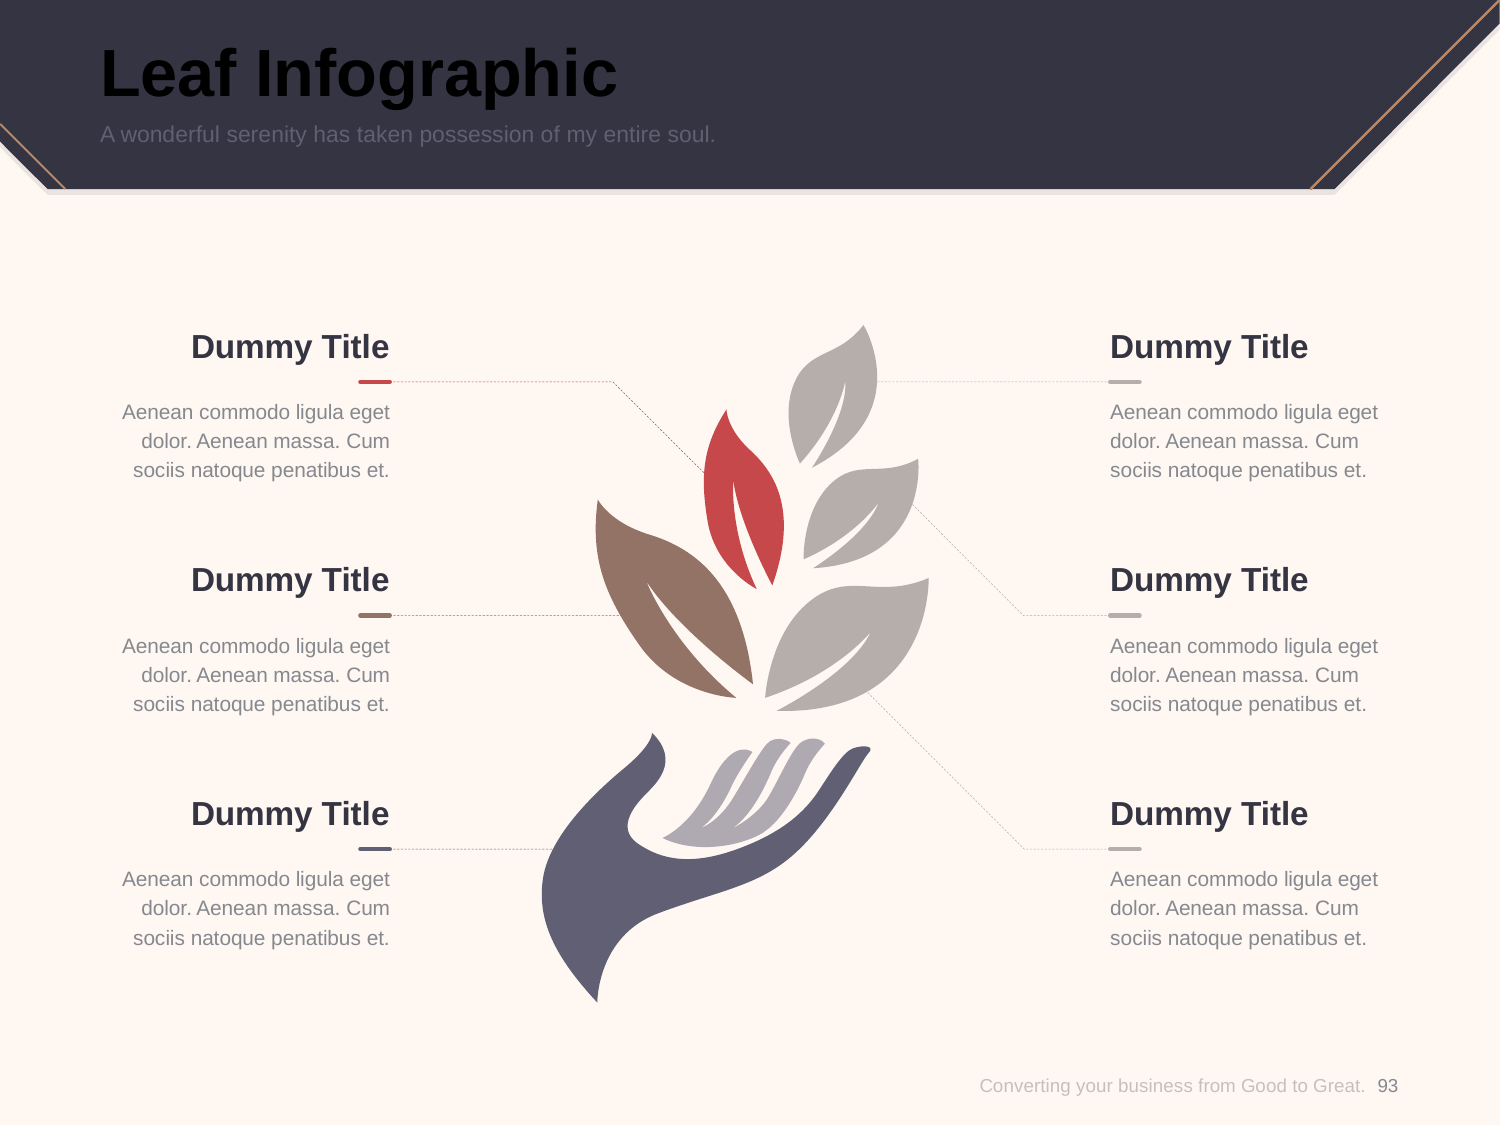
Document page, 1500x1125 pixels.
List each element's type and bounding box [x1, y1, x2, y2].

text_box [662, 738, 825, 848]
text_box [100, 861, 390, 950]
text_box [1110, 627, 1400, 716]
text_box [788, 324, 884, 468]
text_box [100, 792, 390, 833]
text_box [803, 458, 1114, 616]
text_box [100, 558, 390, 599]
title [100, 21, 1400, 119]
text_box [595, 499, 754, 698]
text_box [100, 324, 390, 365]
list [100, 120, 1400, 180]
text_box [100, 627, 390, 716]
text_box [1110, 394, 1400, 482]
text_box [100, 394, 390, 482]
text_box [389, 381, 784, 590]
slide_number [1352, 1044, 1424, 1125]
footer [905, 1044, 1352, 1125]
text_box [1110, 324, 1400, 365]
text_box [541, 732, 871, 1003]
text_box [765, 578, 1400, 948]
text_box [1110, 558, 1400, 599]
